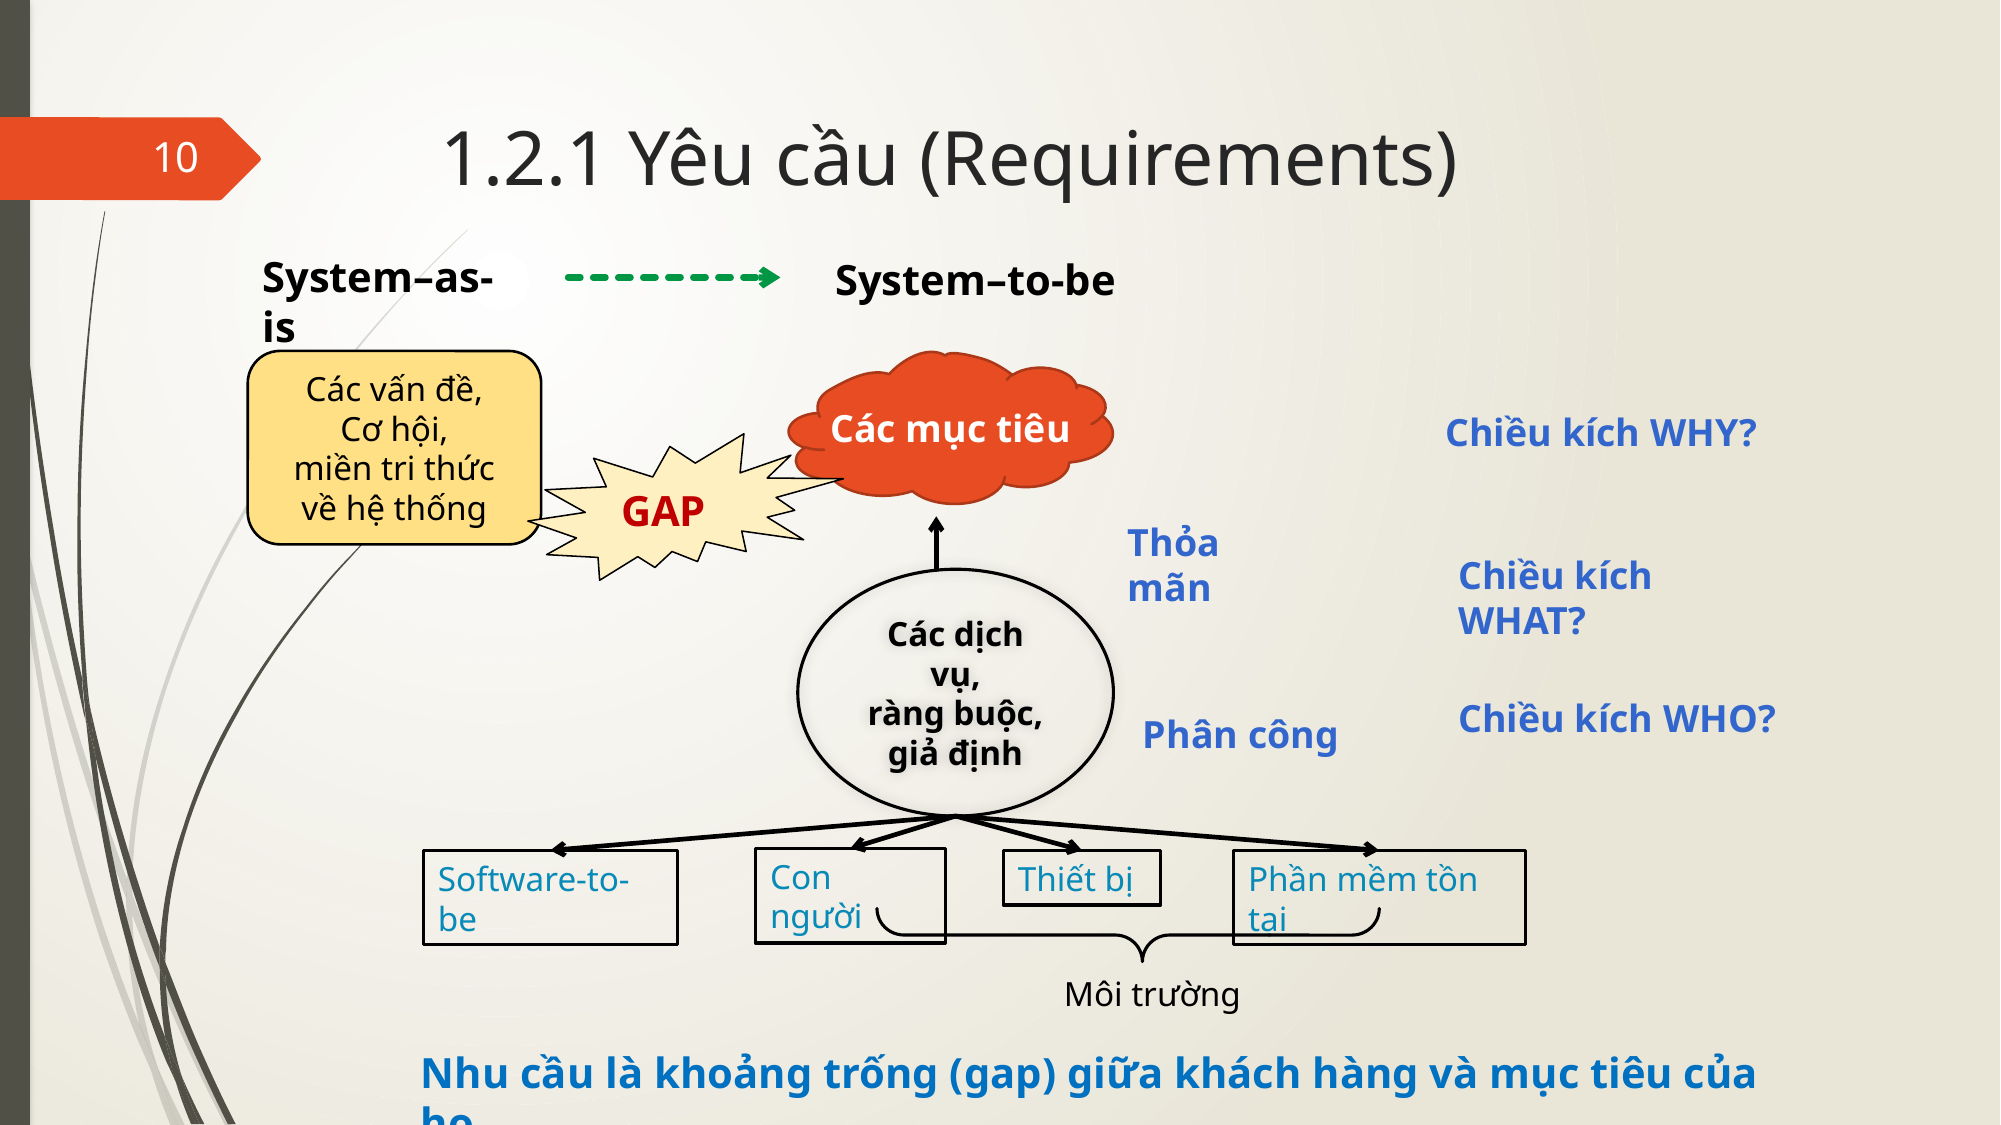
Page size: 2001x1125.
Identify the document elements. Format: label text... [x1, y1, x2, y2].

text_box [247, 243, 1804, 1019]
title 1.2.1 Yêu cầu (Requirements) [425, 102, 1888, 244]
slide_number 10 [87, 129, 216, 190]
text_box Nhu cầu là khoảng trống (gap) giữa khách hàng và mục tiêu của họ. [406, 1039, 1820, 1125]
